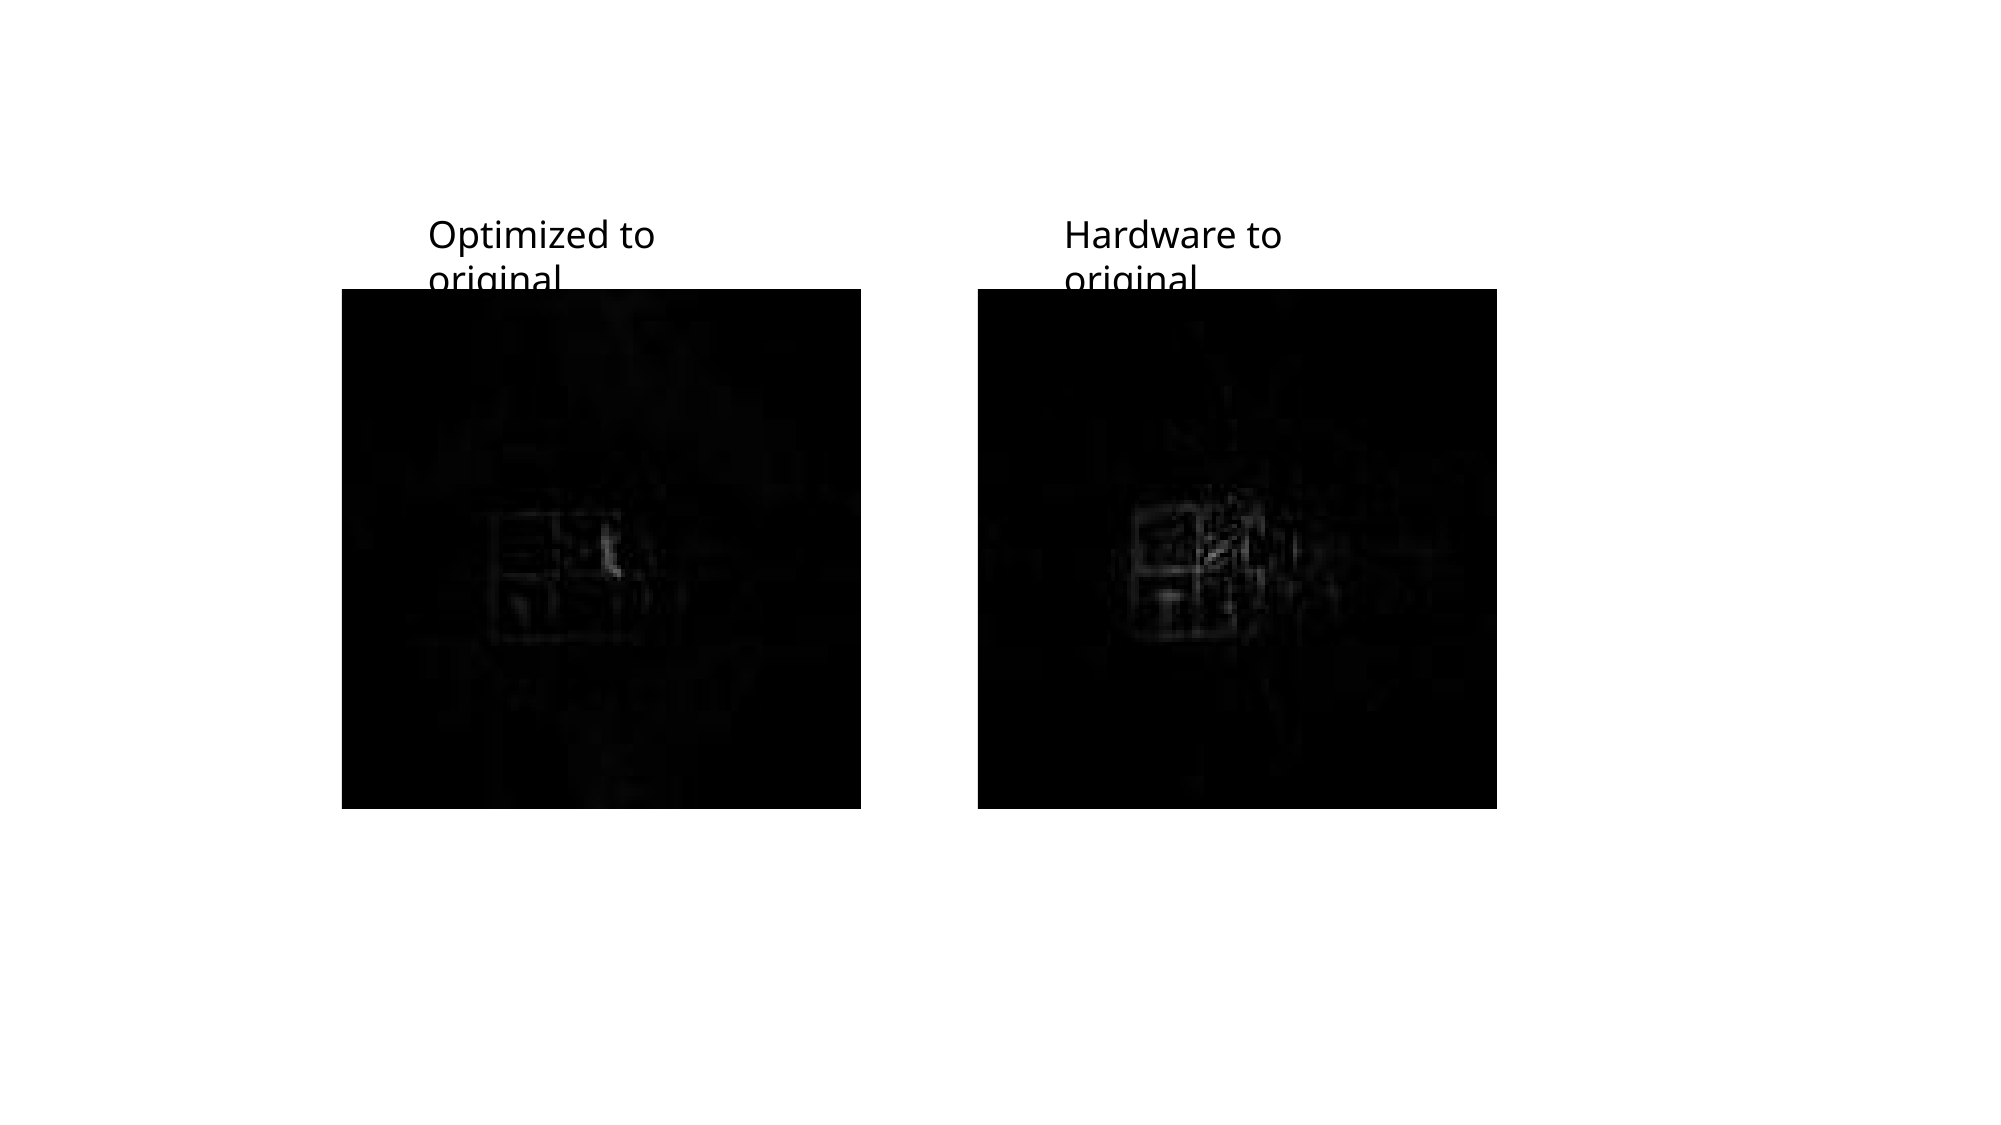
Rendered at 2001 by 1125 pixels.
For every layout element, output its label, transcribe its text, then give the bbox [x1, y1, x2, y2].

text_box Optimized to original [413, 203, 790, 309]
text_box [341, 289, 862, 810]
text_box [977, 289, 1498, 810]
text_box Hardware to original [1049, 203, 1426, 309]
